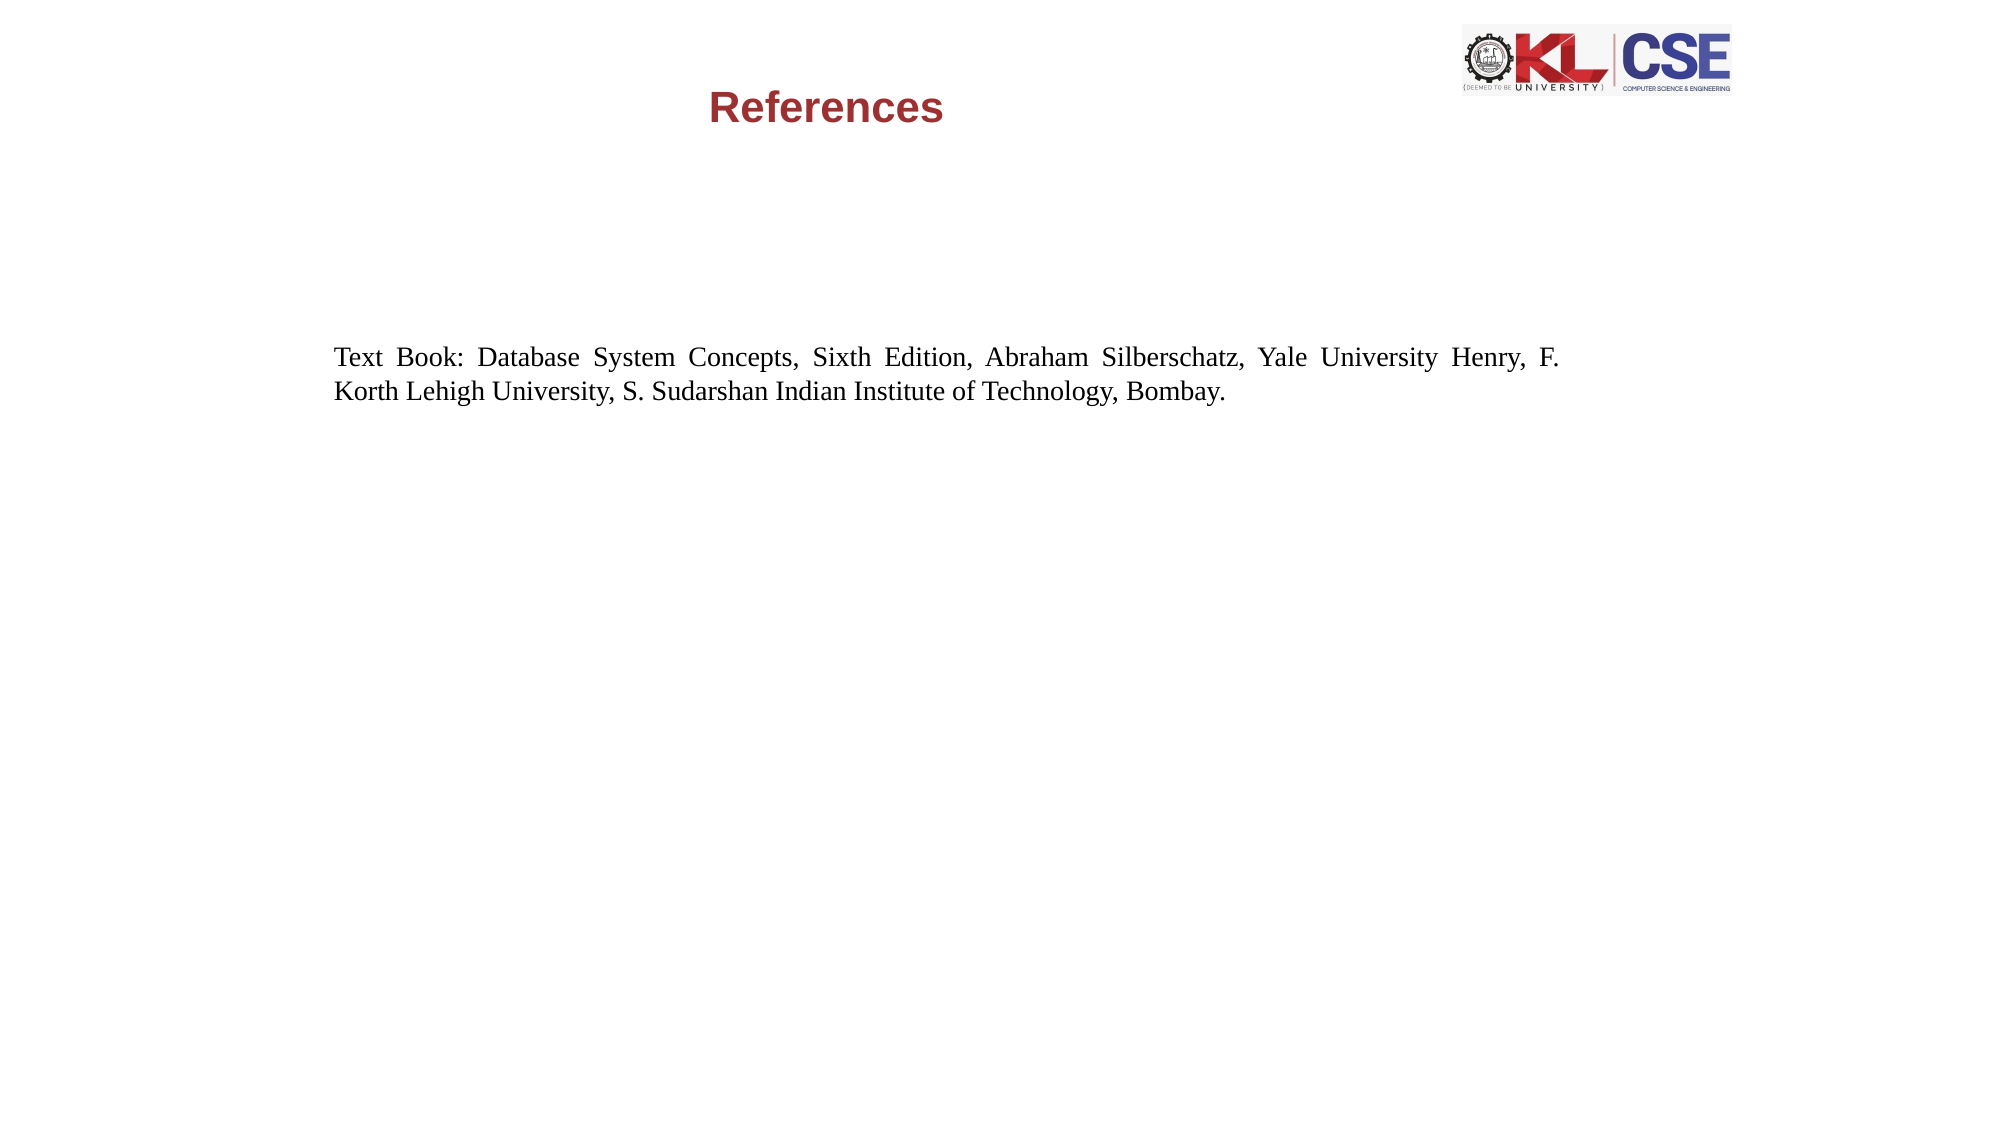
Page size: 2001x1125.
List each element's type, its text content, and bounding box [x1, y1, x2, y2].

title References [654, 78, 999, 132]
picture [1462, 24, 1732, 96]
list Text Book: Database System Concepts, Sixth Edition, Abraham Silberschatz, Yale University Henry, F. Korth Lehigh University, S. Sudarshan Indian Institute of Technology, Bombay. [333, 338, 1562, 453]
